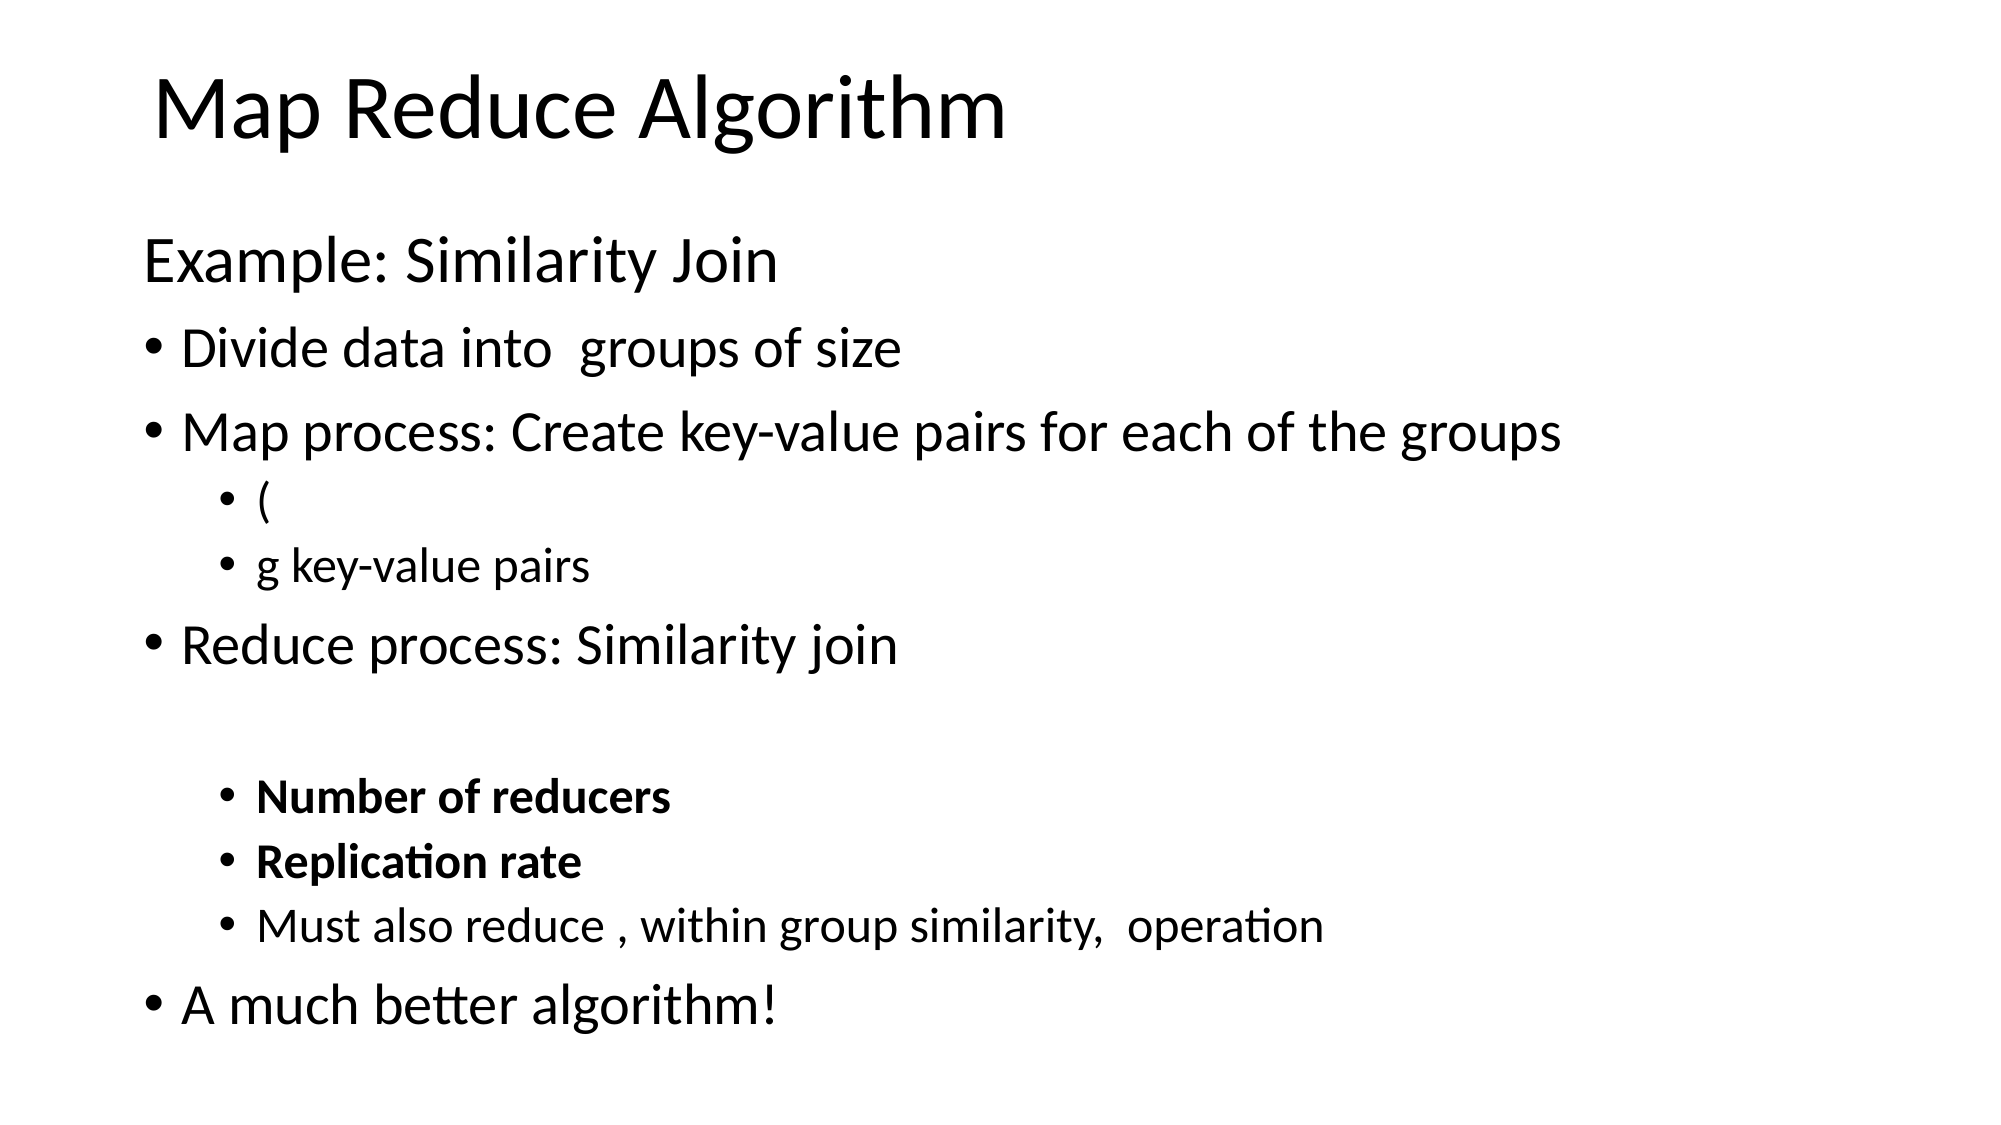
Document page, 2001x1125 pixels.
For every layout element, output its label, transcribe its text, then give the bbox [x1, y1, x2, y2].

text_box Map Reduce Algorithm [137, 0, 1863, 218]
